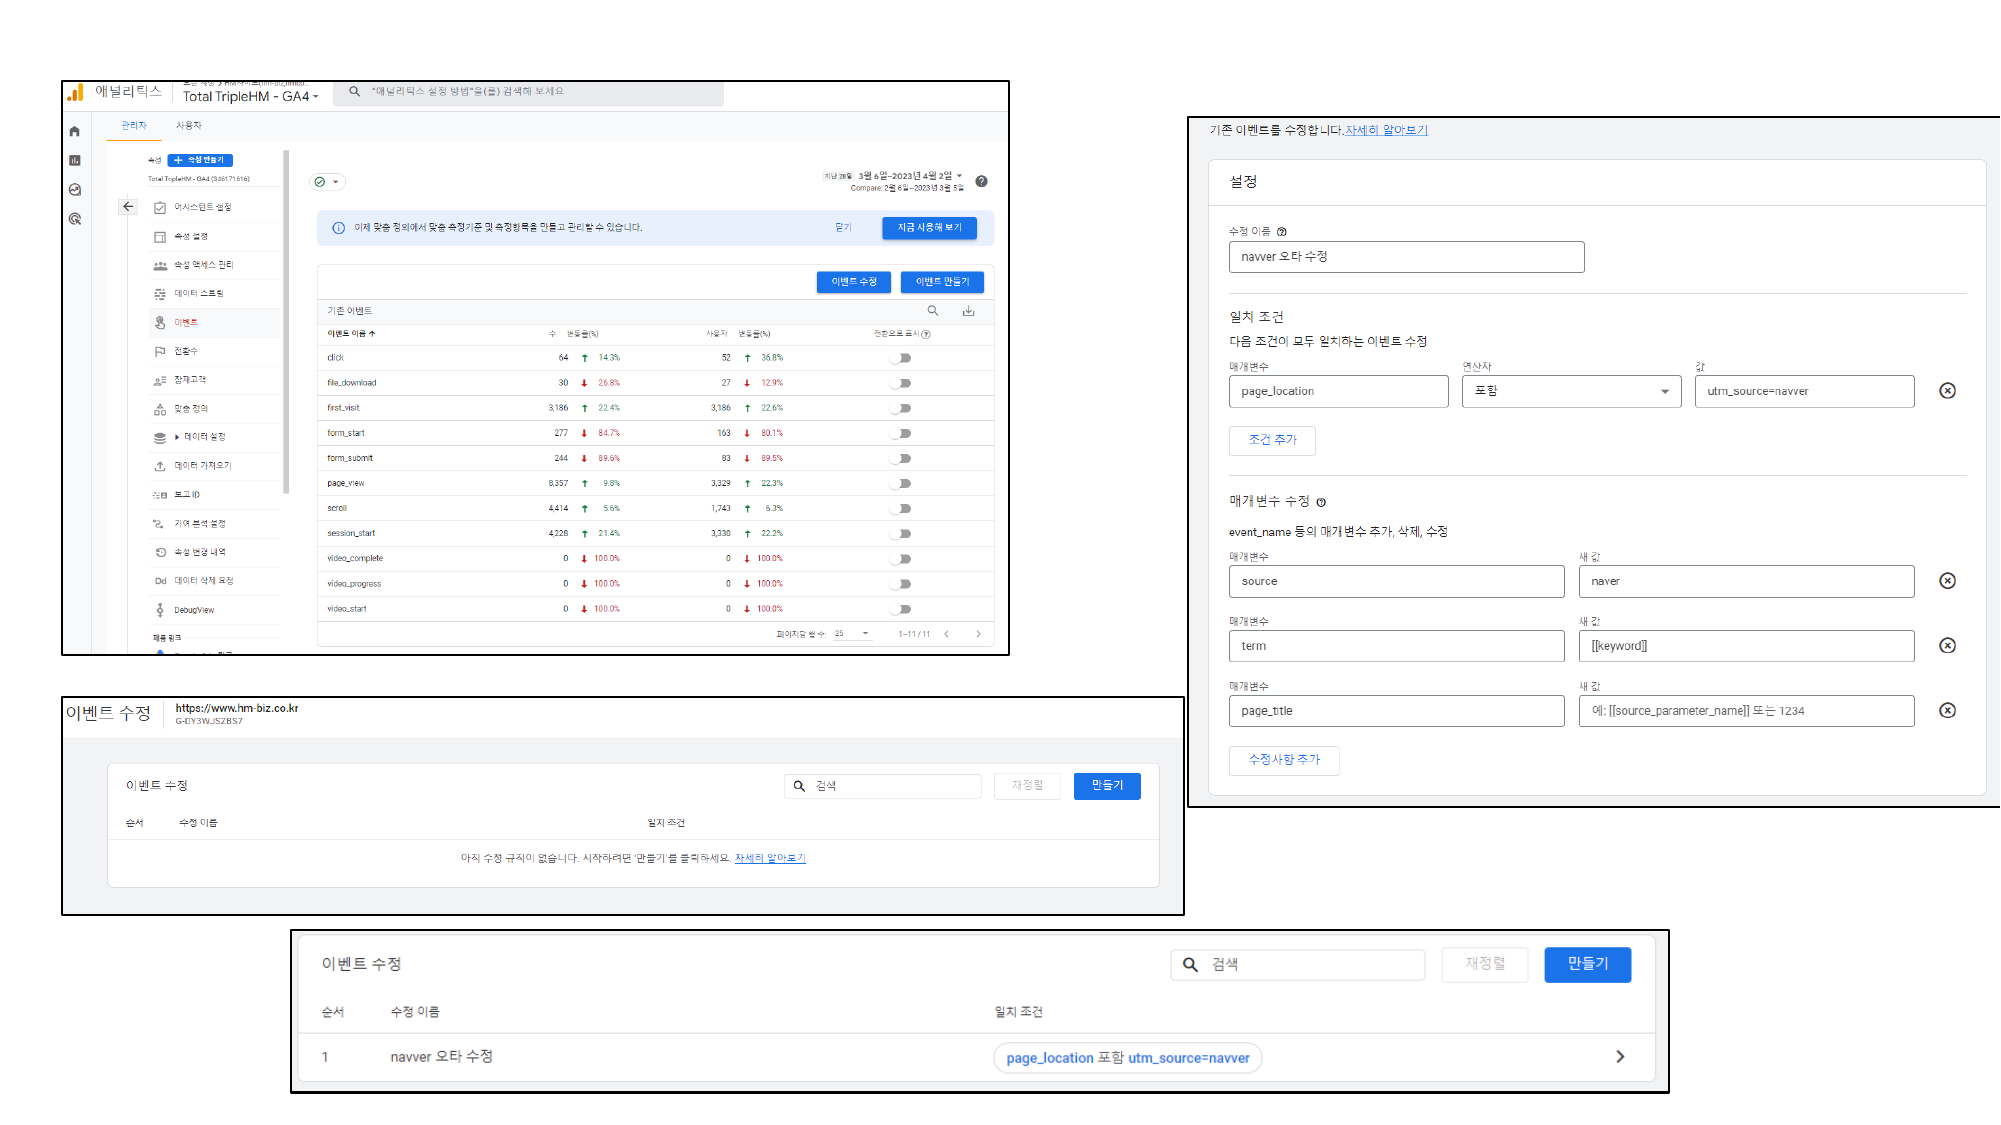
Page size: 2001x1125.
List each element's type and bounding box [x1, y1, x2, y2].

picture [1188, 118, 2000, 807]
picture [291, 930, 1668, 1092]
picture [62, 698, 1183, 915]
picture [62, 81, 1009, 654]
